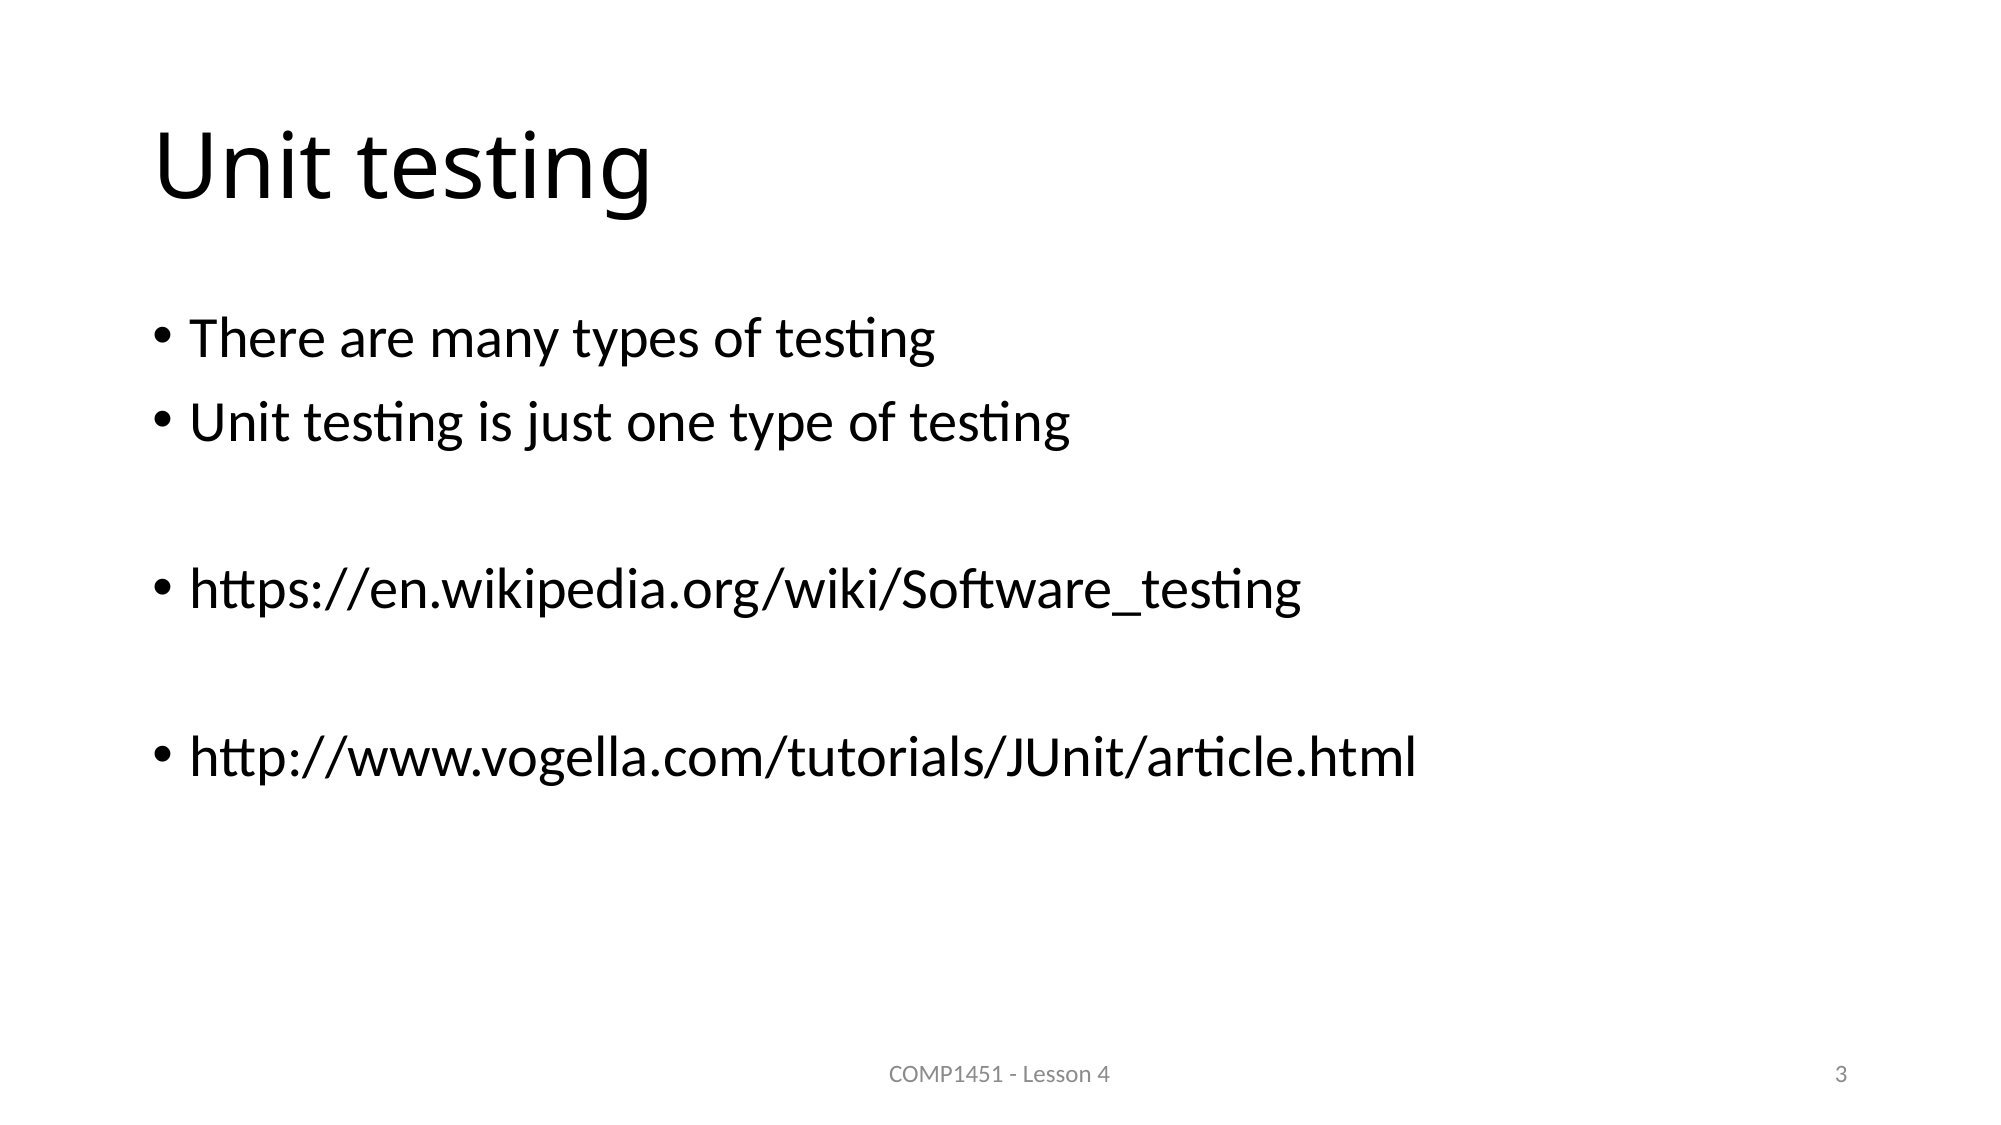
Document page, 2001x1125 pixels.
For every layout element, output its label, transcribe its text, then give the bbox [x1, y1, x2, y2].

list There are many types of testing Unit testing is just one type of testing https://en.wikipedia.org/wiki/Software_testing http://www.vogella.com/tutorials/JUnit/article.html [137, 299, 1863, 1014]
title Unit testing [137, 59, 1863, 278]
footer COMP1451 - Lesson 4 [662, 1042, 1338, 1103]
slide_number 3 [1412, 1042, 1863, 1103]
